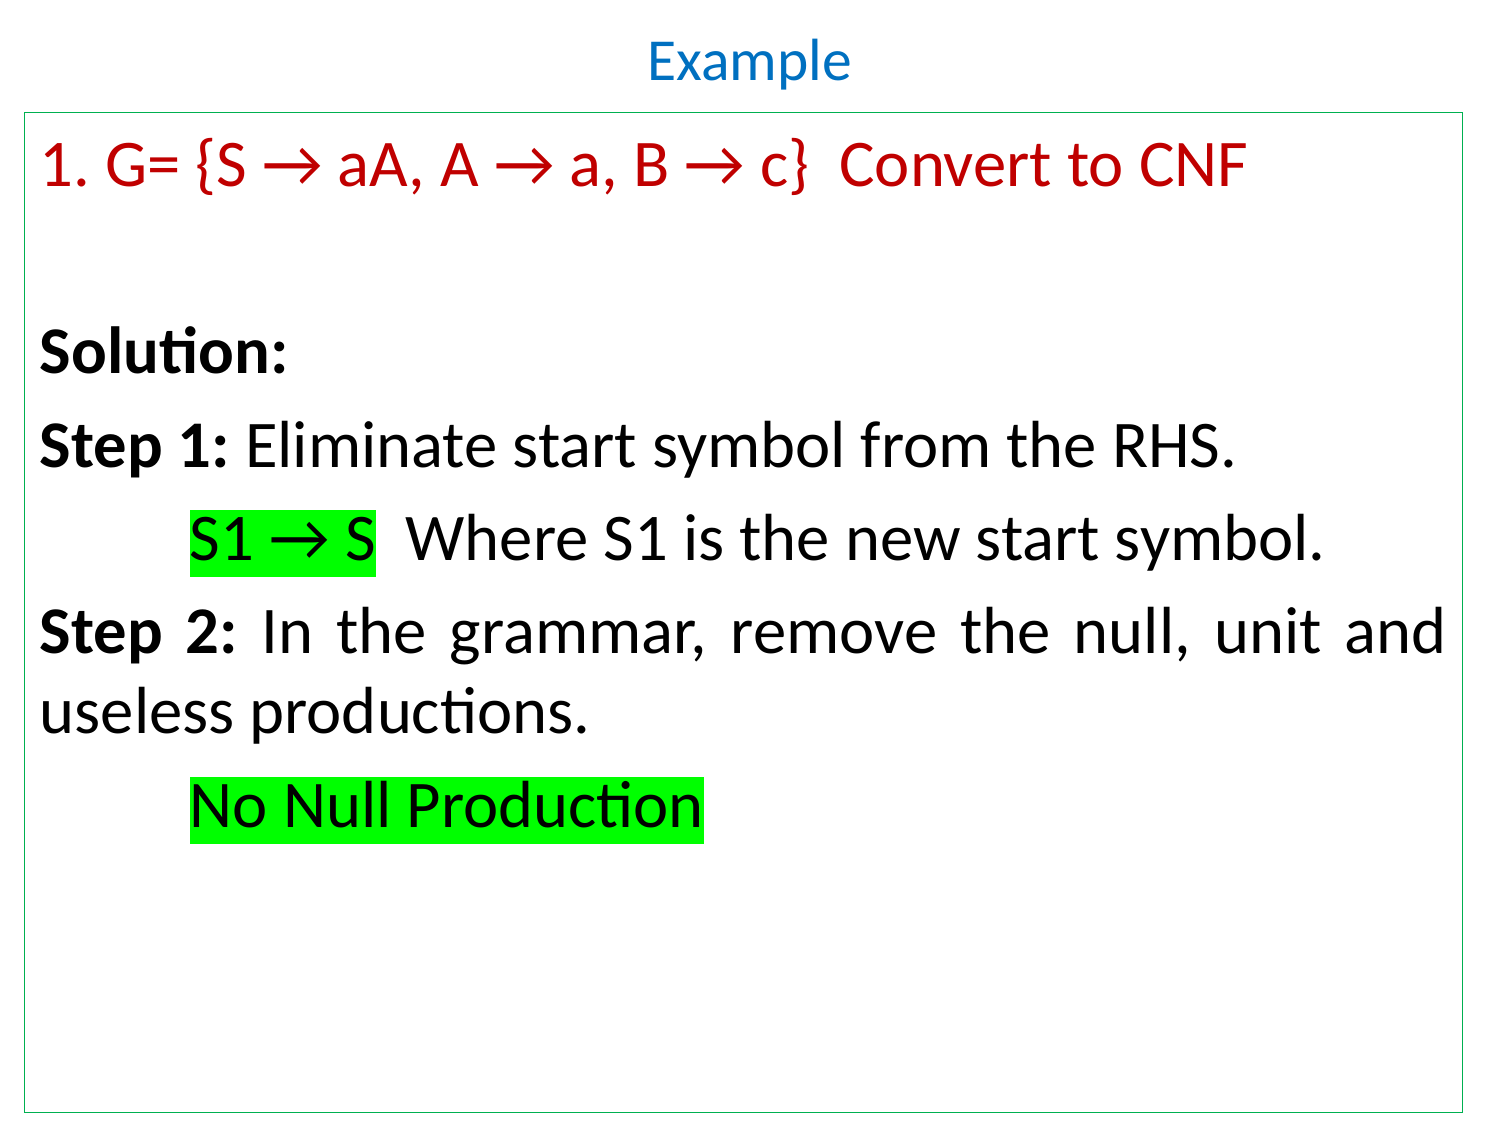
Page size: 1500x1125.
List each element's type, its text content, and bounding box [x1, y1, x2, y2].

title Example [75, 12, 1425, 100]
list 1. G= {S → aA, A → a, B → c} Convert to CNF Solution: Step 1: Eliminate start symbol from the RHS. S1 → S Where S1 is the new start symbol. Step 2: In the grammar, remove the null, unit and useless productions. No Null Production [24, 112, 1463, 1113]
